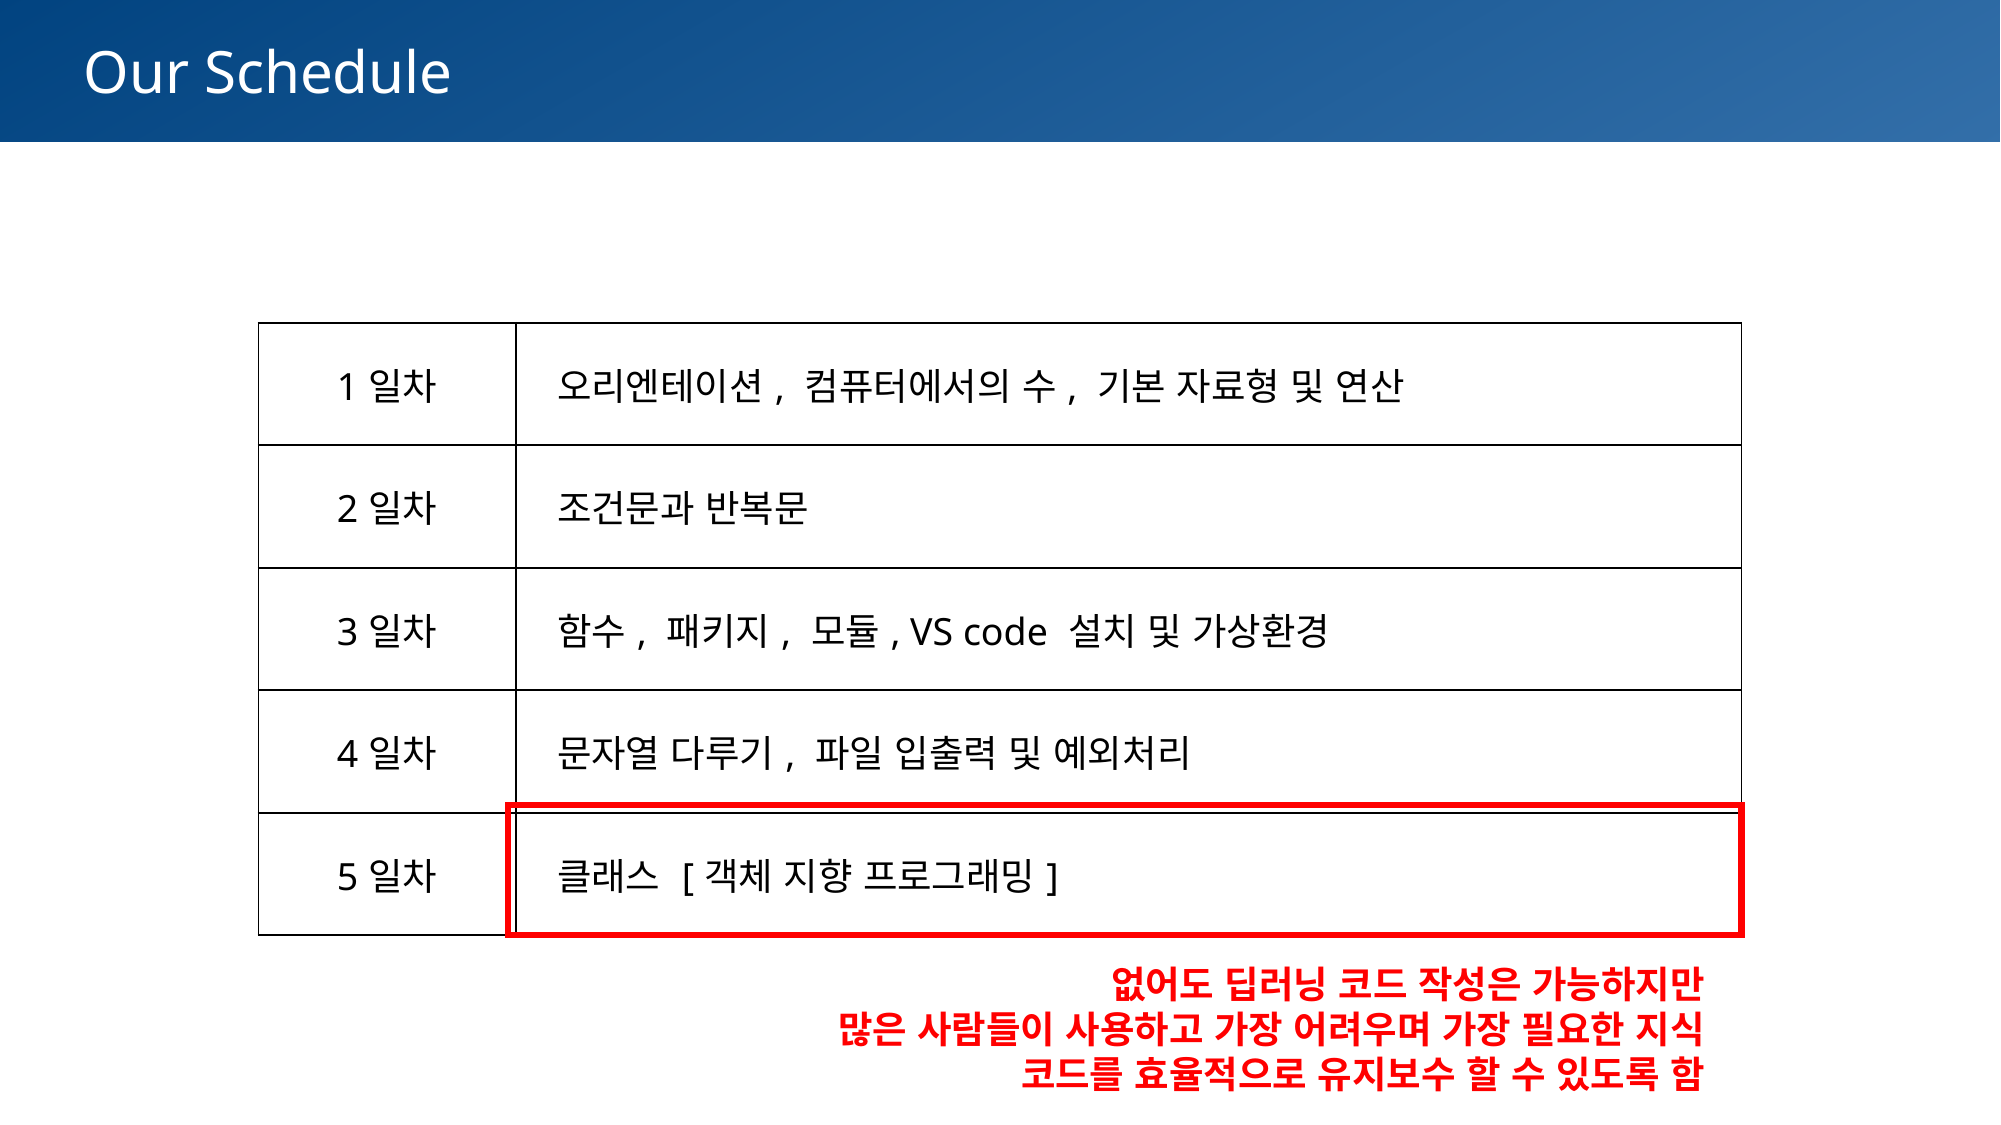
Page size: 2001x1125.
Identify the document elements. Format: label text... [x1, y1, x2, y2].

table_header 1일차 [259, 324, 515, 444]
table_cell 함수, 패키지, 모듈, VS code 설치 및 가상환경 [517, 569, 1741, 689]
table_cell 4일차 [259, 691, 515, 812]
table_cell 3일차 [259, 569, 515, 689]
text_box [0, 0, 2000, 142]
text_box [507, 804, 1742, 936]
table_cell 5일차 [259, 814, 507, 934]
table_cell 문자열 다루기, 파일 입출력 및 예외처리 [517, 691, 1741, 804]
text_box Our Schedule [68, 27, 468, 113]
text_box 없어도 딥러닝 코드 작성은 가능하지만 많은 사람들이 사용하고 가장 어려우며 가장 필요한 지식 코드를 효율적으로 유지보수 할 수 있도록 함 [822, 954, 1720, 1104]
table_header 오리엔테이션, 컴퓨터에서의 수, 기본 자료형 및 연산 [517, 324, 1741, 444]
table_cell 조건문과 반복문 [517, 446, 1741, 567]
table_cell 2일차 [259, 446, 515, 567]
